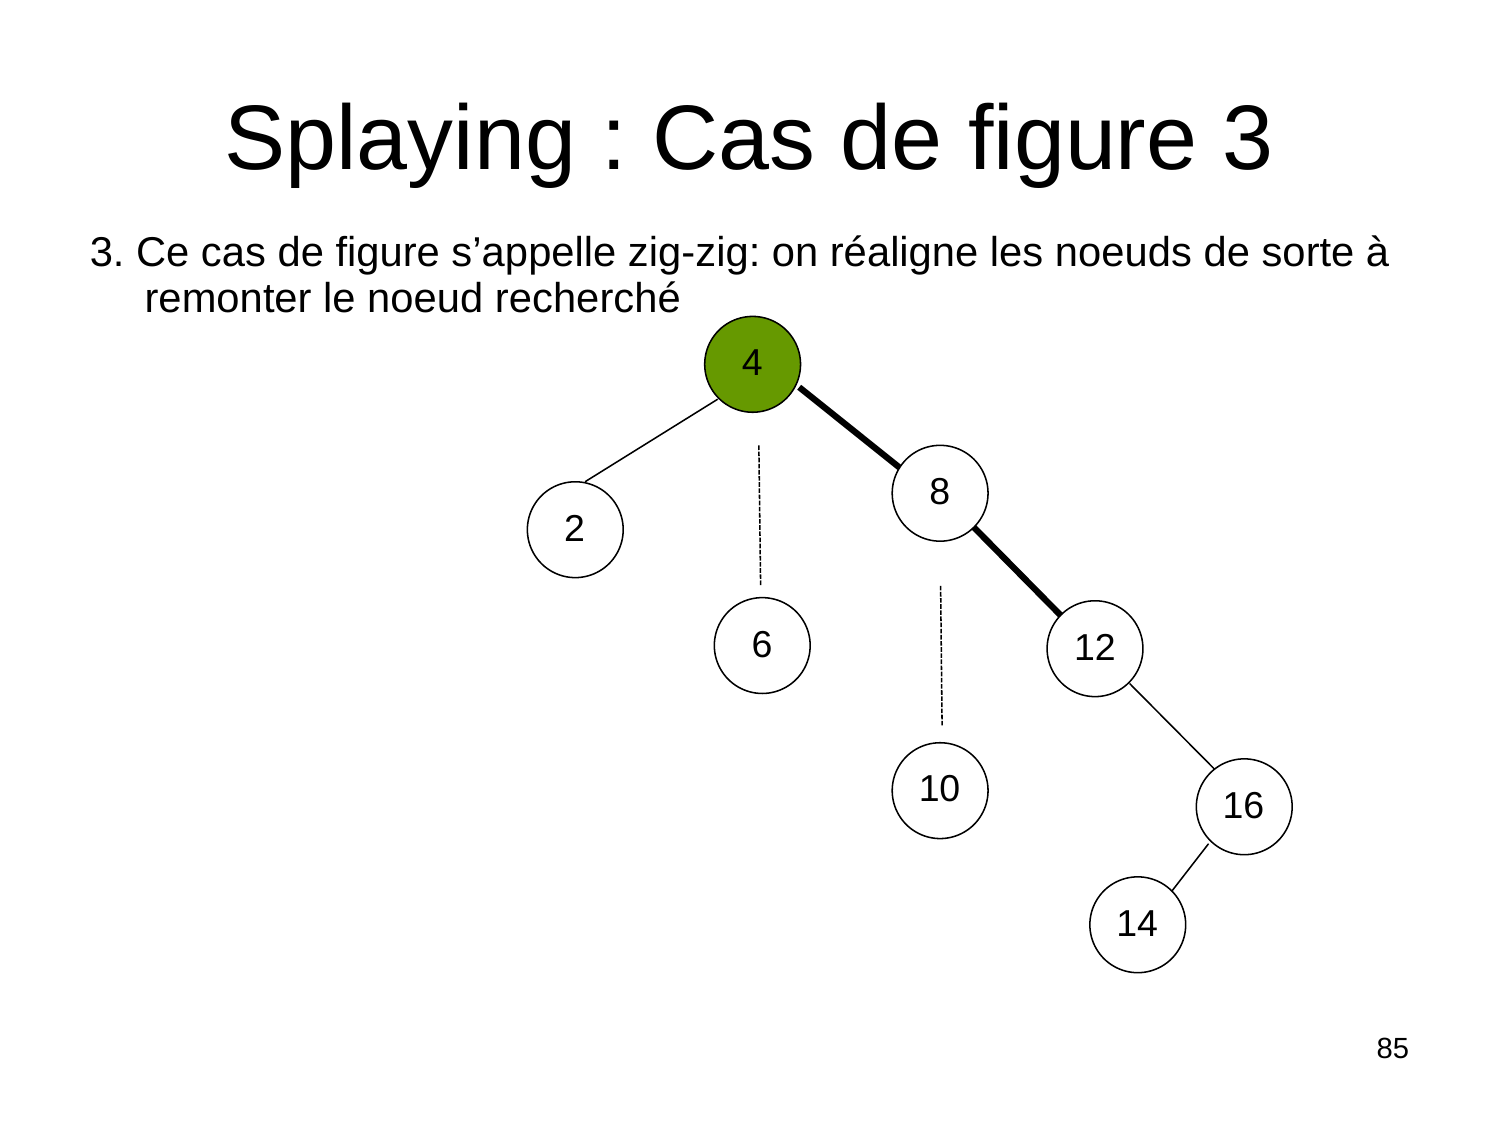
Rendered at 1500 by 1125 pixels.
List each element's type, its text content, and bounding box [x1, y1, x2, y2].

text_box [1046, 600, 1143, 697]
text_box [891, 445, 989, 542]
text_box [1089, 876, 1186, 973]
text_box 85 [1074, 1024, 1424, 1102]
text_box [714, 597, 811, 694]
title Splaying : Cas de figure 3 [75, 37, 1425, 221]
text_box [704, 316, 801, 413]
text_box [527, 481, 624, 578]
list 3. Ce cas de figure s’appelle zig-zig: on réaligne les noeuds de sorte à remonter le noeud recherché [75, 221, 1425, 875]
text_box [891, 742, 989, 839]
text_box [1196, 758, 1293, 855]
